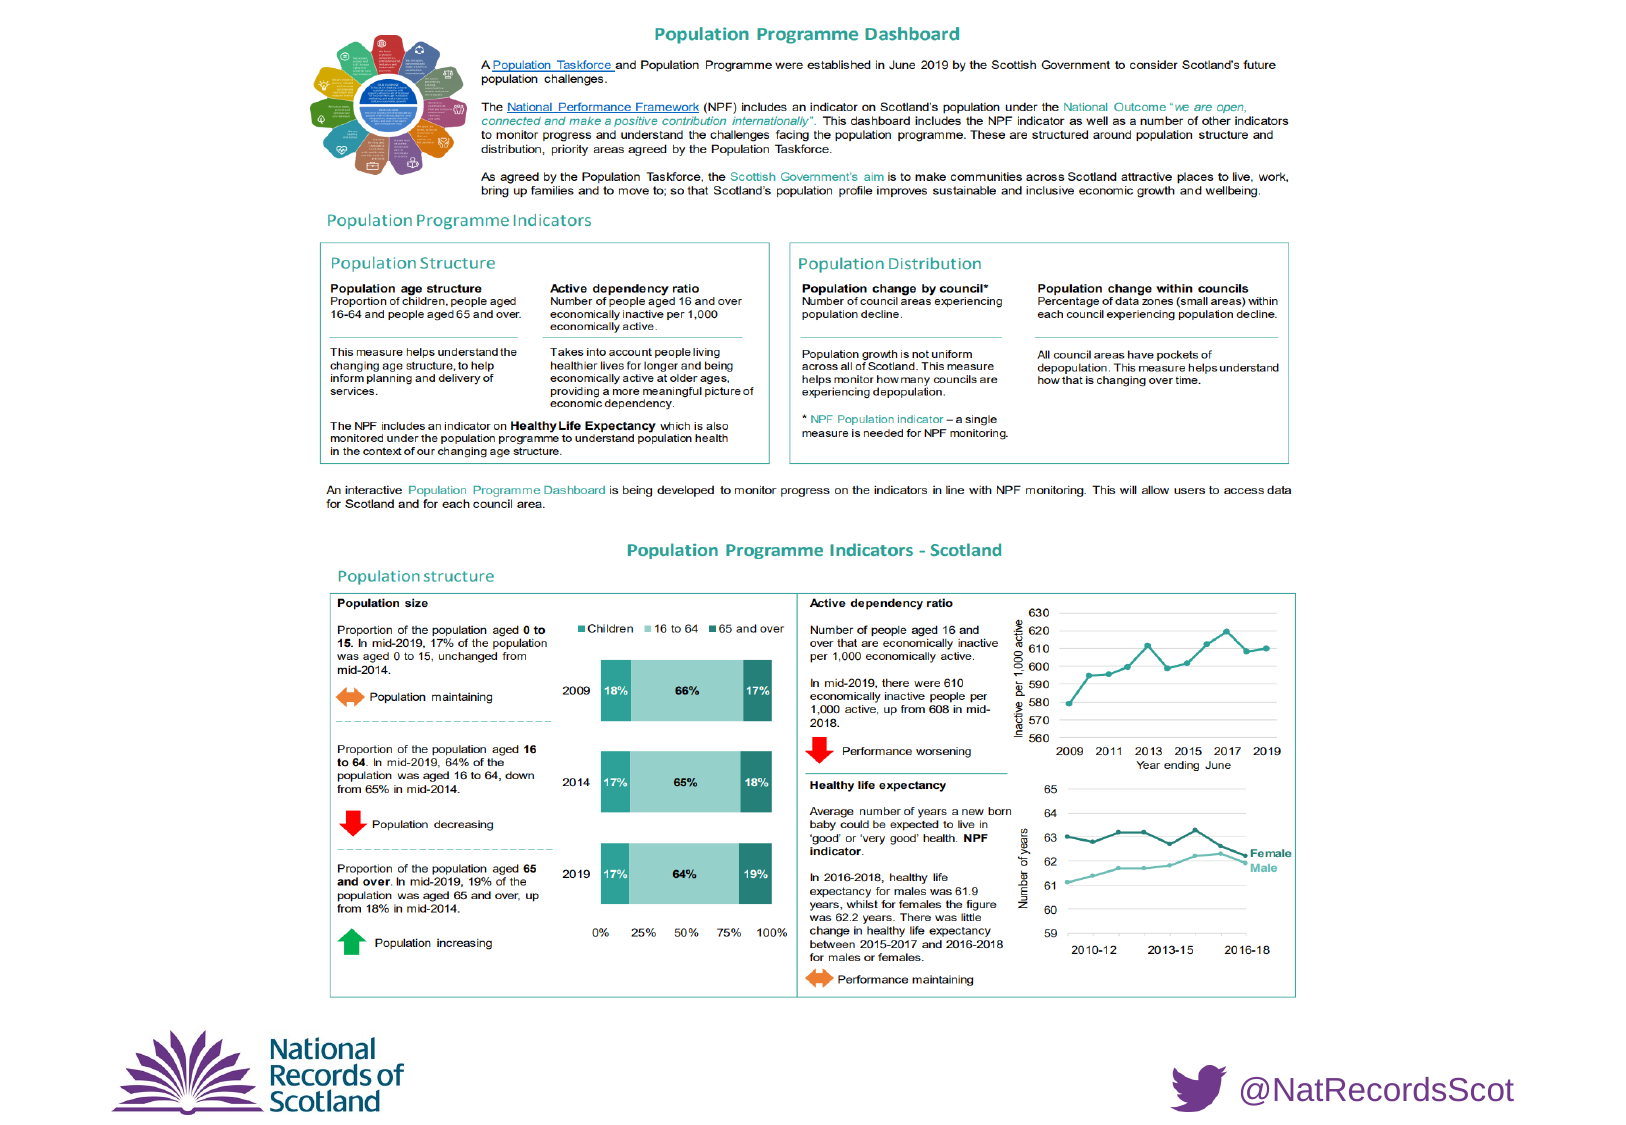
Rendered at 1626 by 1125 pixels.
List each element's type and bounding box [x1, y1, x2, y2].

picture [299, 0, 1326, 1012]
picture [111, 1030, 404, 1115]
picture [1170, 1065, 1227, 1112]
